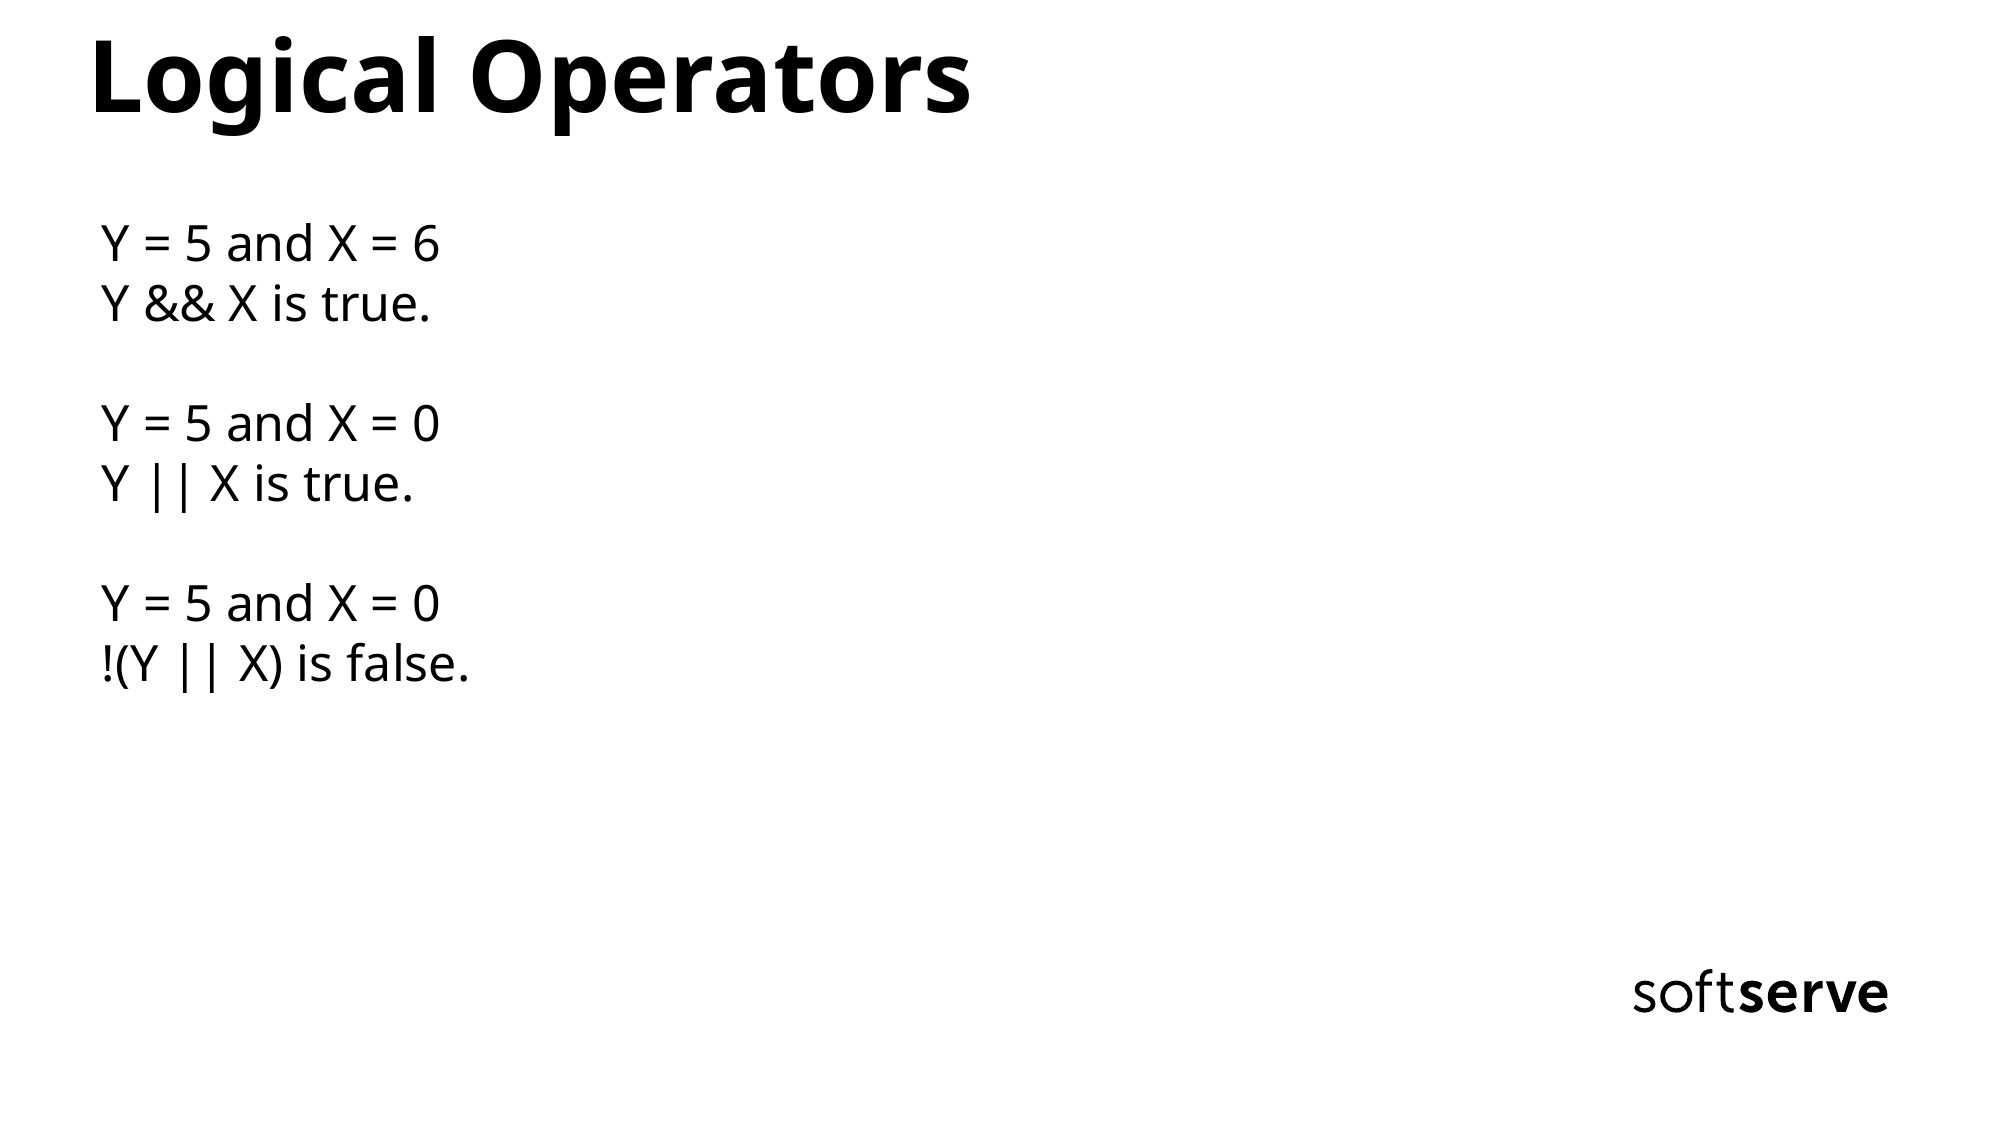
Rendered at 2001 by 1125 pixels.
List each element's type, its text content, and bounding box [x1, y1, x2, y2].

list Logical Operators [87, 19, 1610, 144]
text_box Y = 5 and X = 6 Y && X is true. Y = 5 and X = 0 Y || X is true. Y = 5 and X = 0 !(Y || X) is false. [87, 204, 1088, 699]
